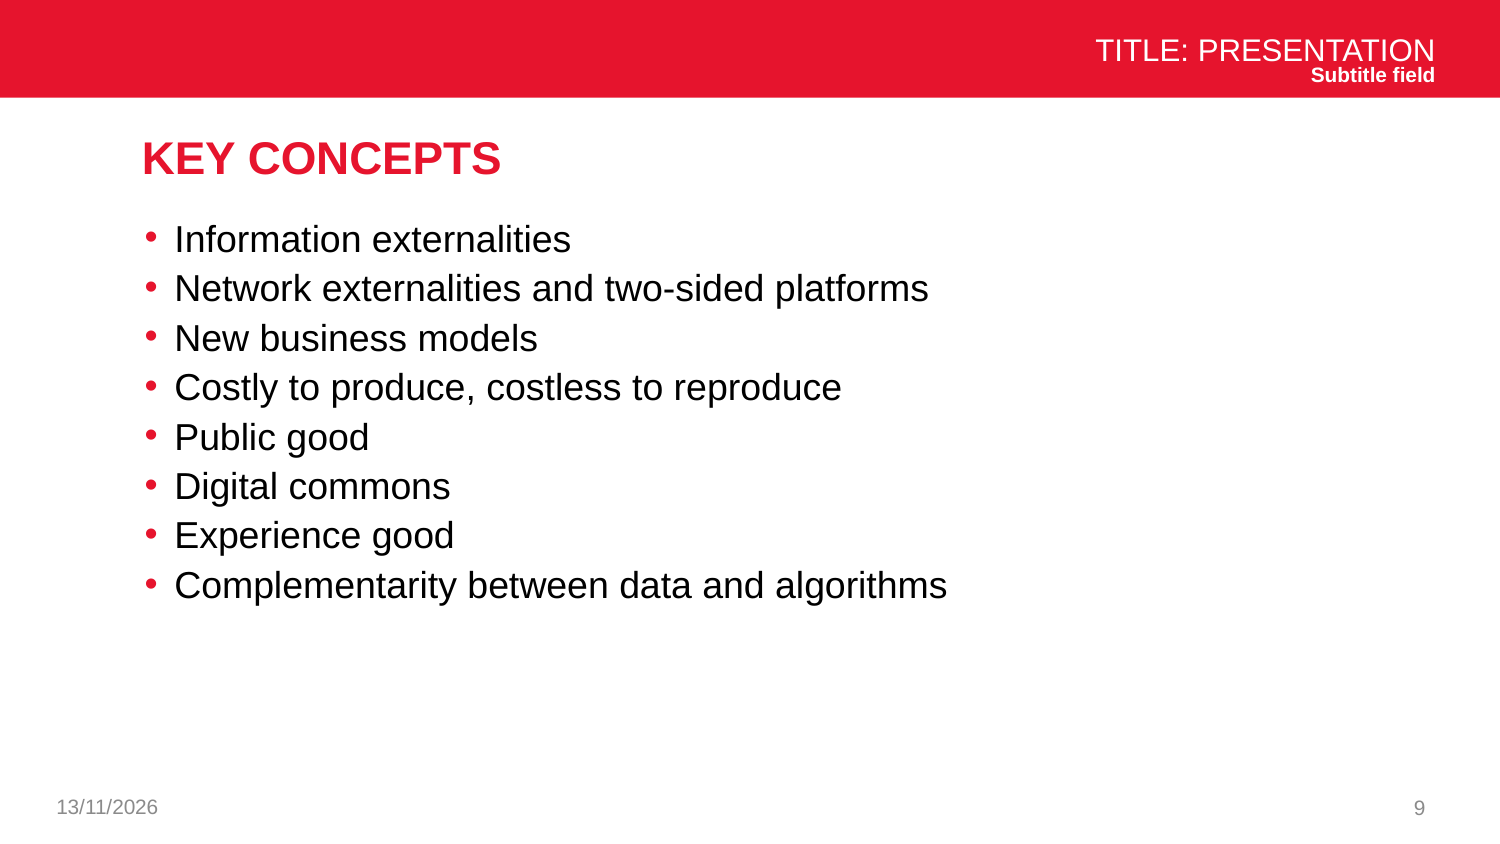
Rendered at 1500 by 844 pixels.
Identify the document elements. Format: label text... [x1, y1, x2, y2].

slide_number 9 [1090, 785, 1441, 830]
list Information externalities Network externalities and two-sided platforms New business models Costly to produce, costless to reproduce Public good Digital commons Experience good Complementarity between data and algorithms [53, 202, 1436, 754]
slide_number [41, 783, 392, 829]
list Title: Presentation [346, 19, 1451, 51]
list Subtitle field [346, 51, 1451, 82]
title KEY concepts [53, 113, 1435, 199]
